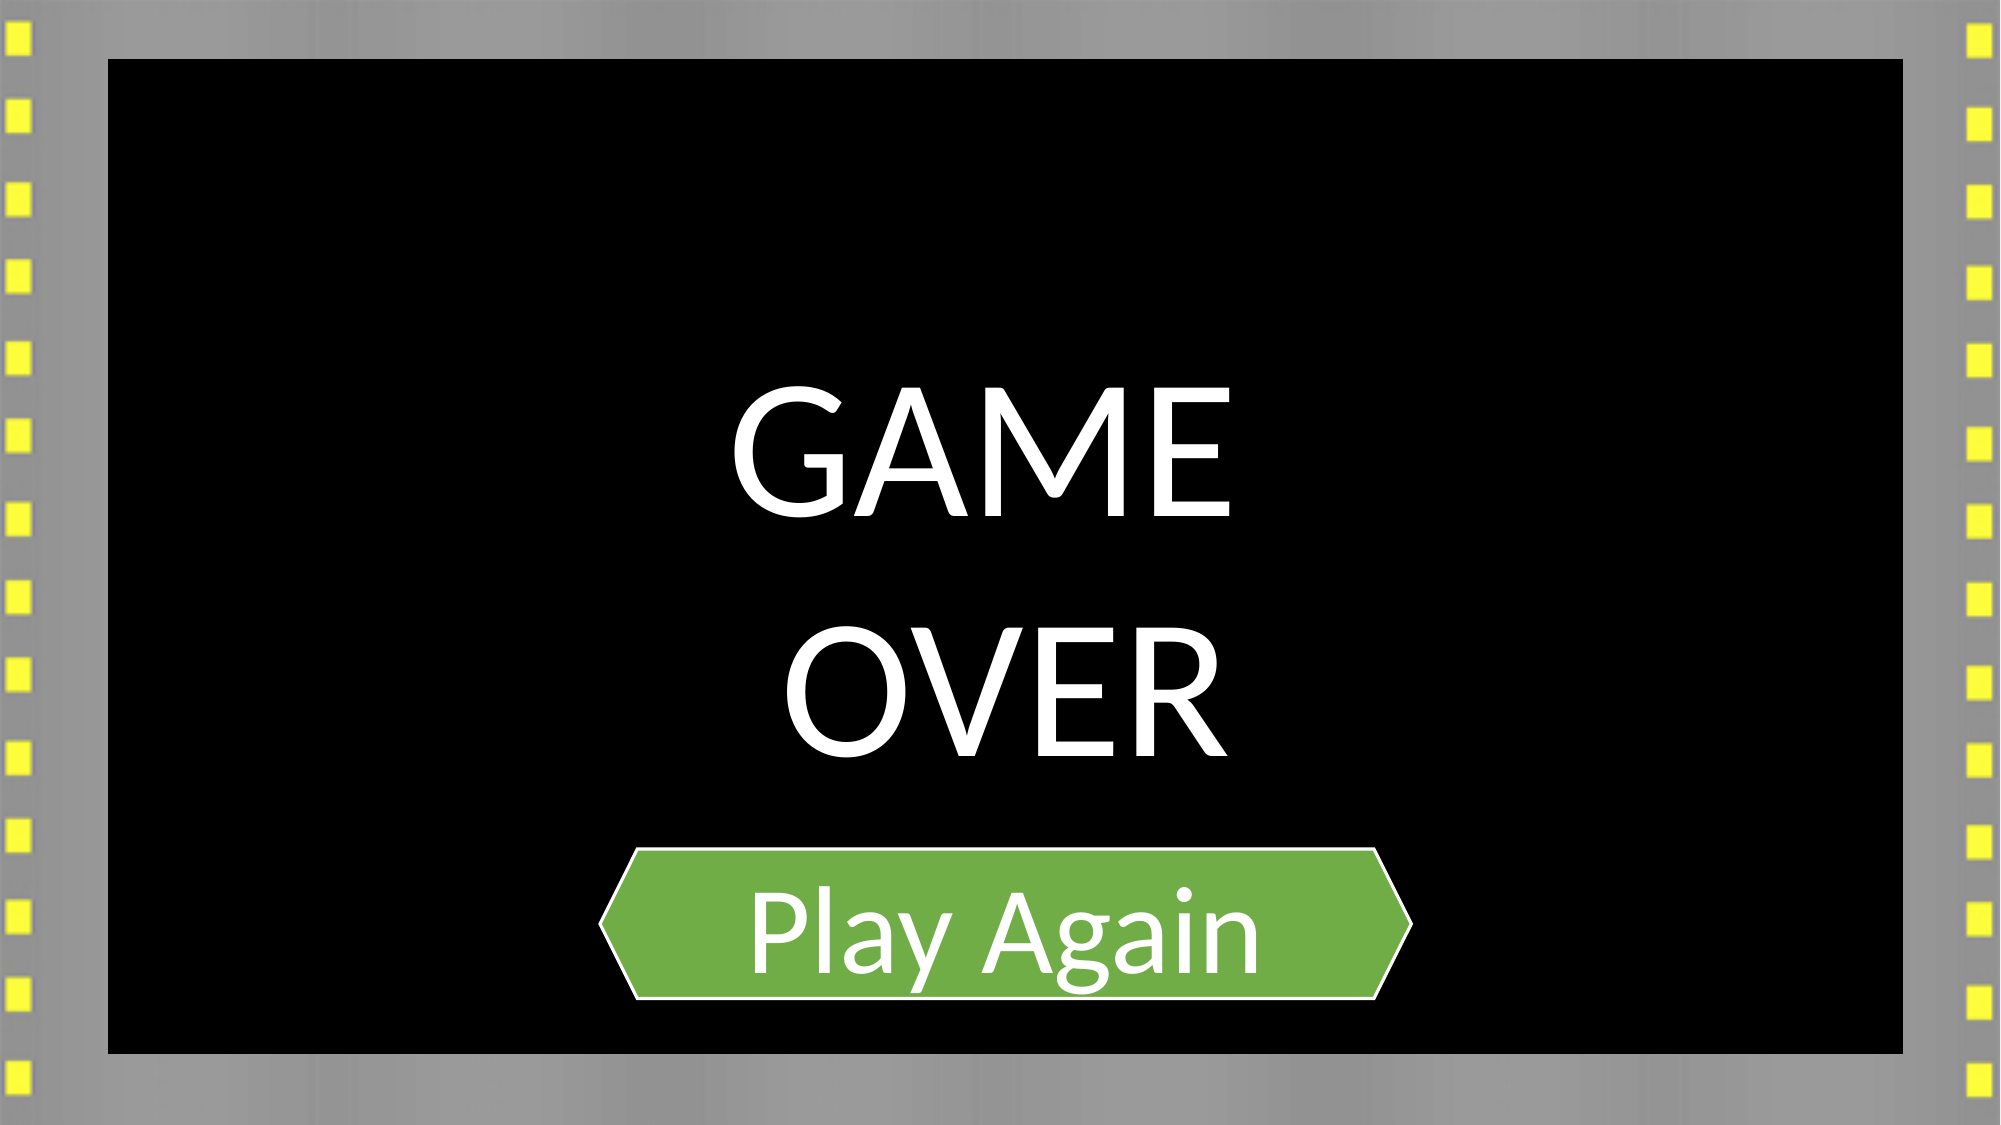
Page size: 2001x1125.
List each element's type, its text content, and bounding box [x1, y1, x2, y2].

text_box GAME OVER [108, 59, 1903, 1054]
text_box Play Again [598, 847, 1414, 1001]
picture [0, 0, 2001, 1125]
